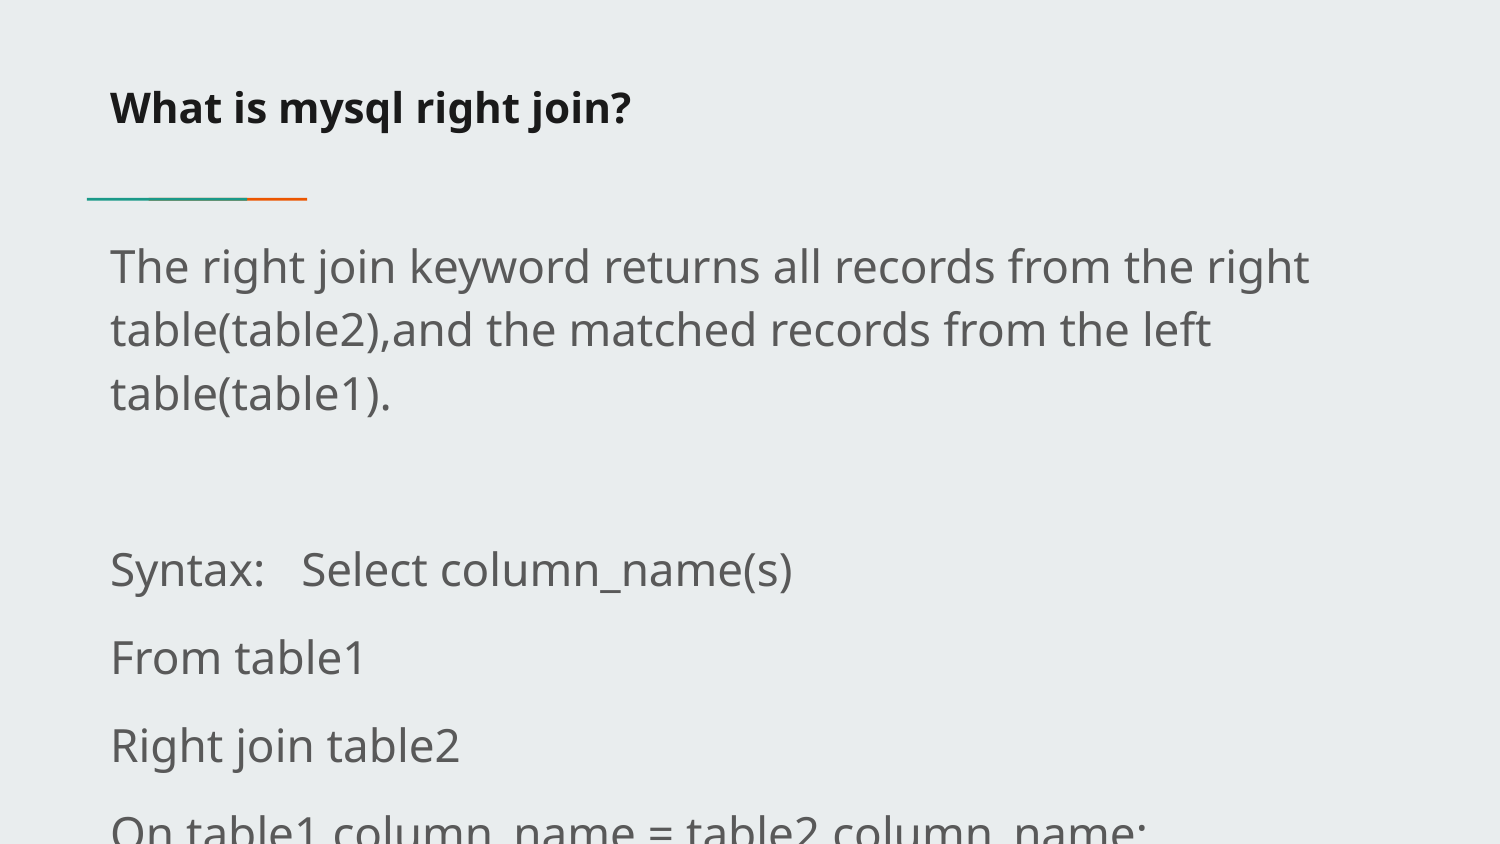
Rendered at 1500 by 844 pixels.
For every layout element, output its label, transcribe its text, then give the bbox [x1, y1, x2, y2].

list The right join keyword returns all records from the right table(table2),and the matched records from the left table(table1). Syntax: Select column_name(s) From table1 Right join table2 On table1.column_name = table2.column_name; [95, 214, 1437, 796]
title What is mysql right join? [95, 63, 1357, 152]
